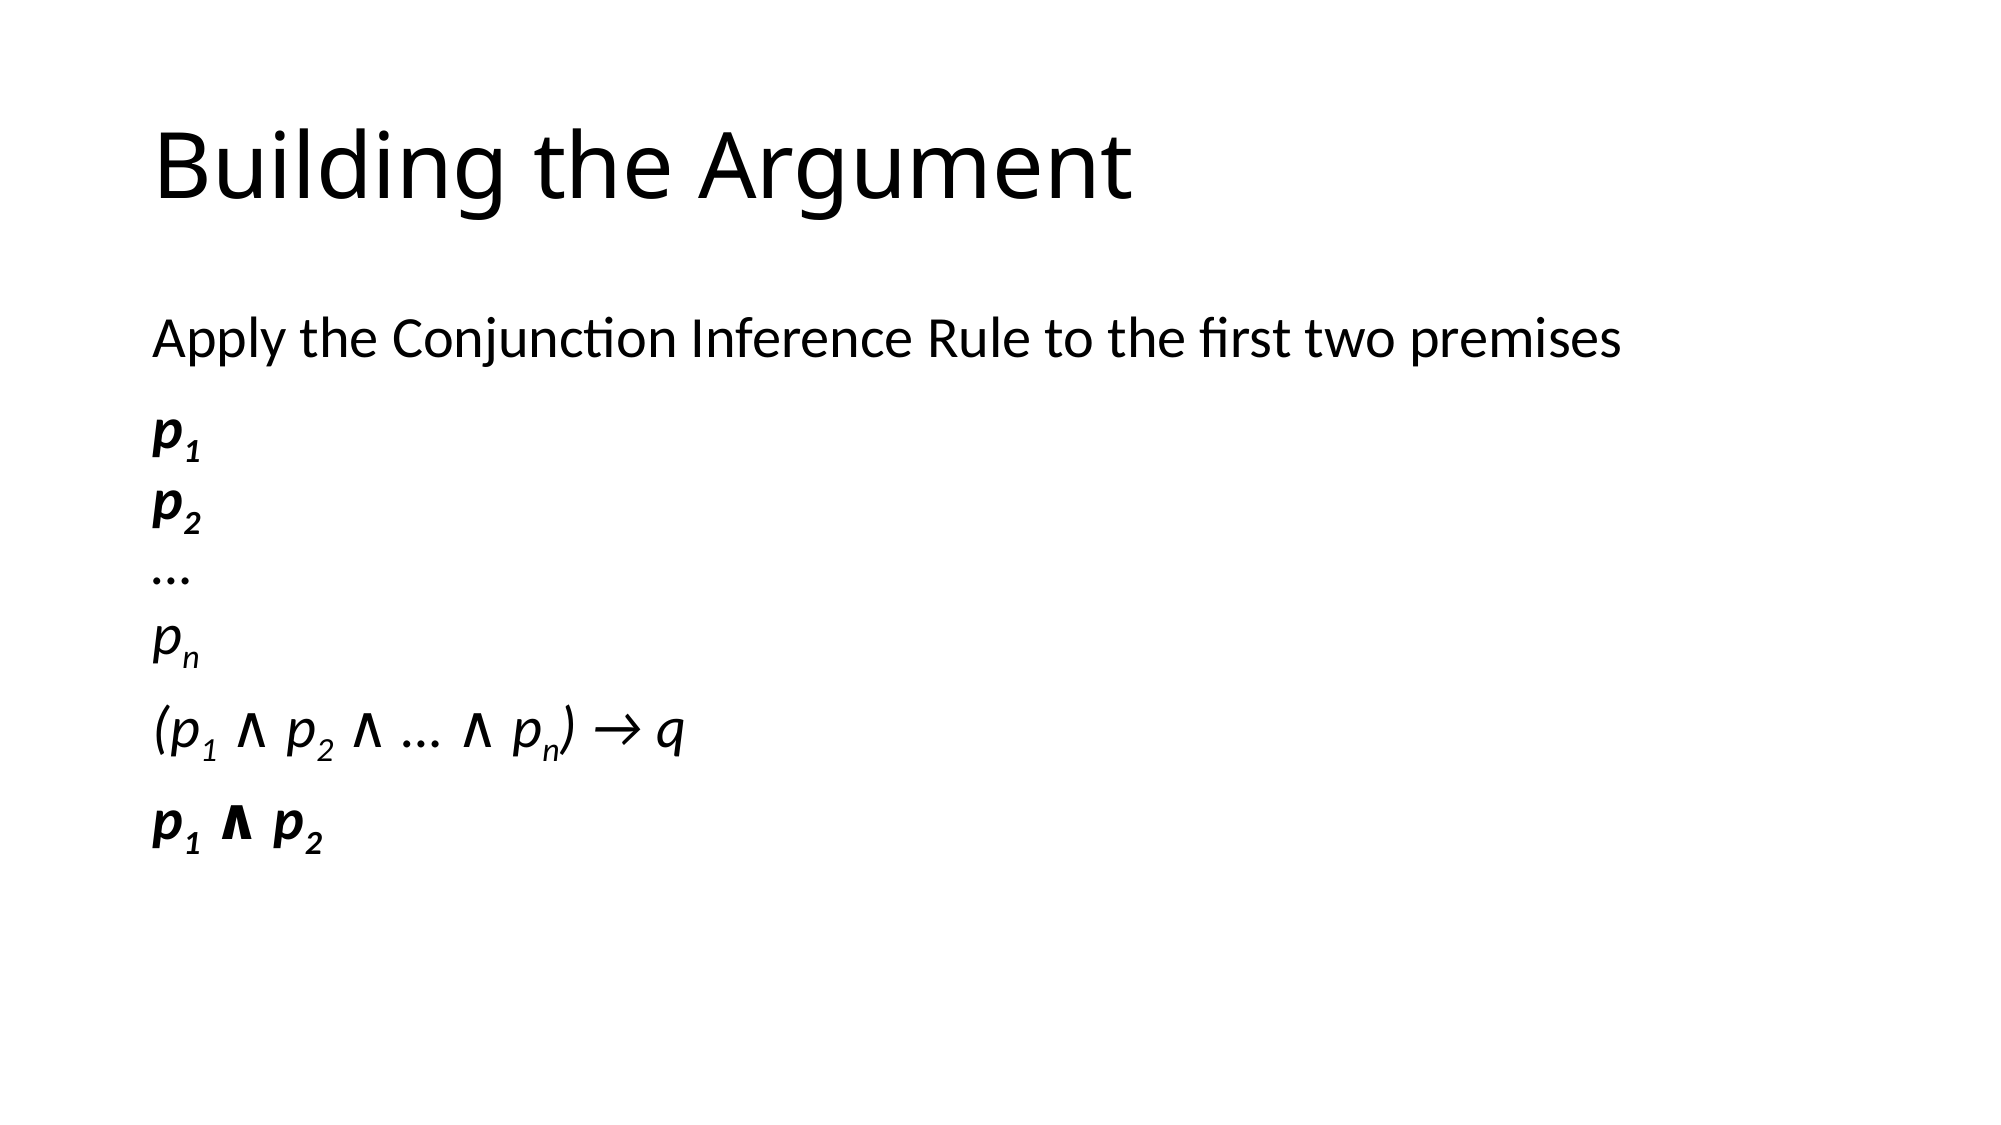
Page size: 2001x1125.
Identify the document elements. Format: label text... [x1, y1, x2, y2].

list Apply the Conjunction Inference Rule to the first two premises p1 p2 … pn (p1 ∧ p2 ∧ … ∧ pn) → q p1 ∧ p2 [137, 299, 1863, 1014]
title Building the Argument [137, 59, 1863, 278]
